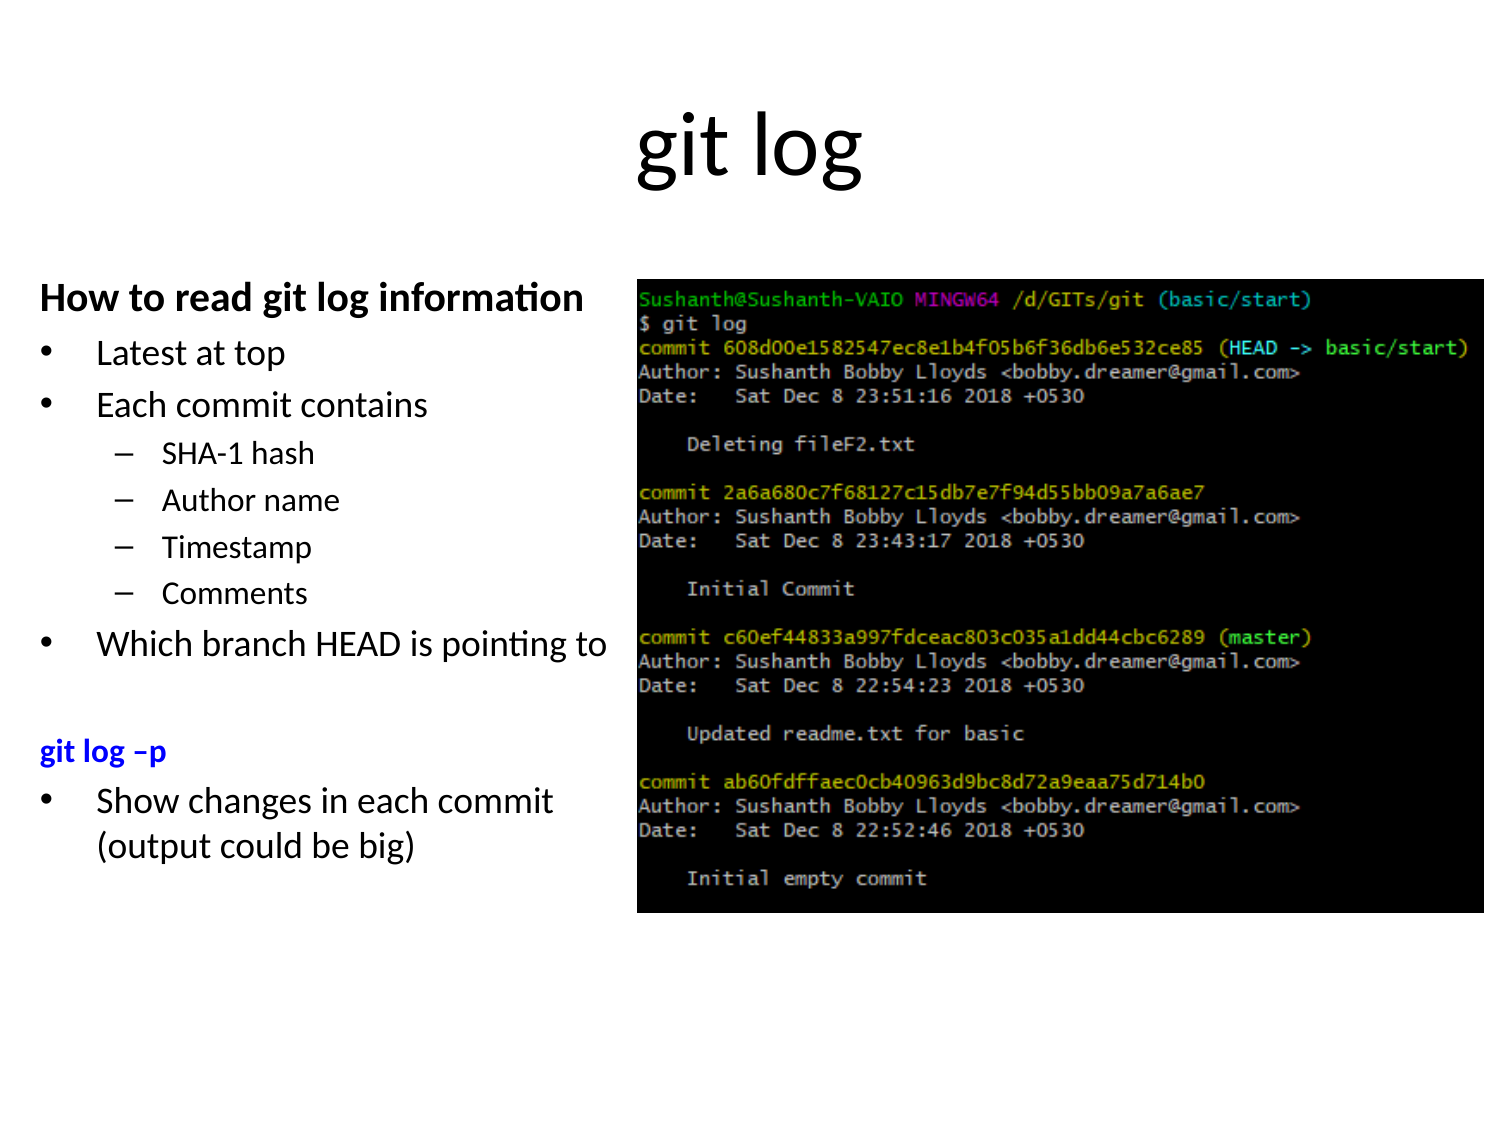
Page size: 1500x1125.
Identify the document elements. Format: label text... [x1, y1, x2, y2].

picture [637, 279, 1484, 913]
title git log [75, 45, 1425, 233]
list How to read git log information Latest at top Each commit contains SHA-1 hash Author name Timestamp Comments Which branch HEAD is pointing to git log –p Show changes in each commit (output could be big) [24, 262, 625, 1005]
